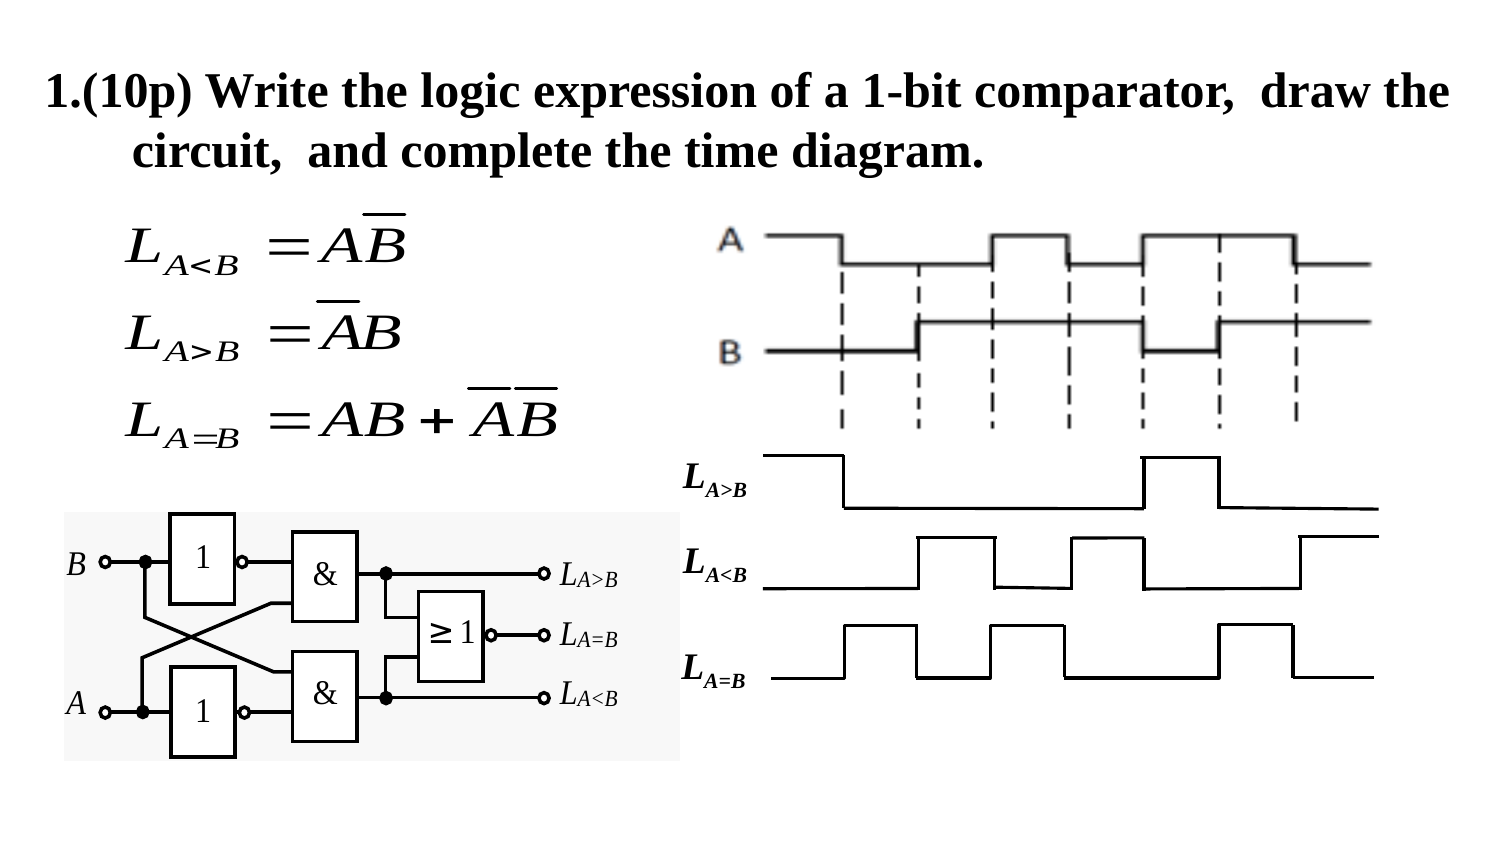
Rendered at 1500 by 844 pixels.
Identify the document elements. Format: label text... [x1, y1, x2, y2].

text_box LA=B [684, 634, 769, 701]
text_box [64, 512, 680, 762]
text_box LA<B [684, 528, 771, 595]
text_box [1144, 624, 1292, 679]
picture [702, 198, 1397, 451]
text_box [917, 624, 1063, 679]
list 1.(10p) Write the logic expression of a 1-bit comparator, draw the circuit, and complete the time diagram. [29, 49, 1471, 198]
text_box LA>B [660, 443, 771, 510]
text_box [112, 204, 573, 460]
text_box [770, 625, 913, 679]
